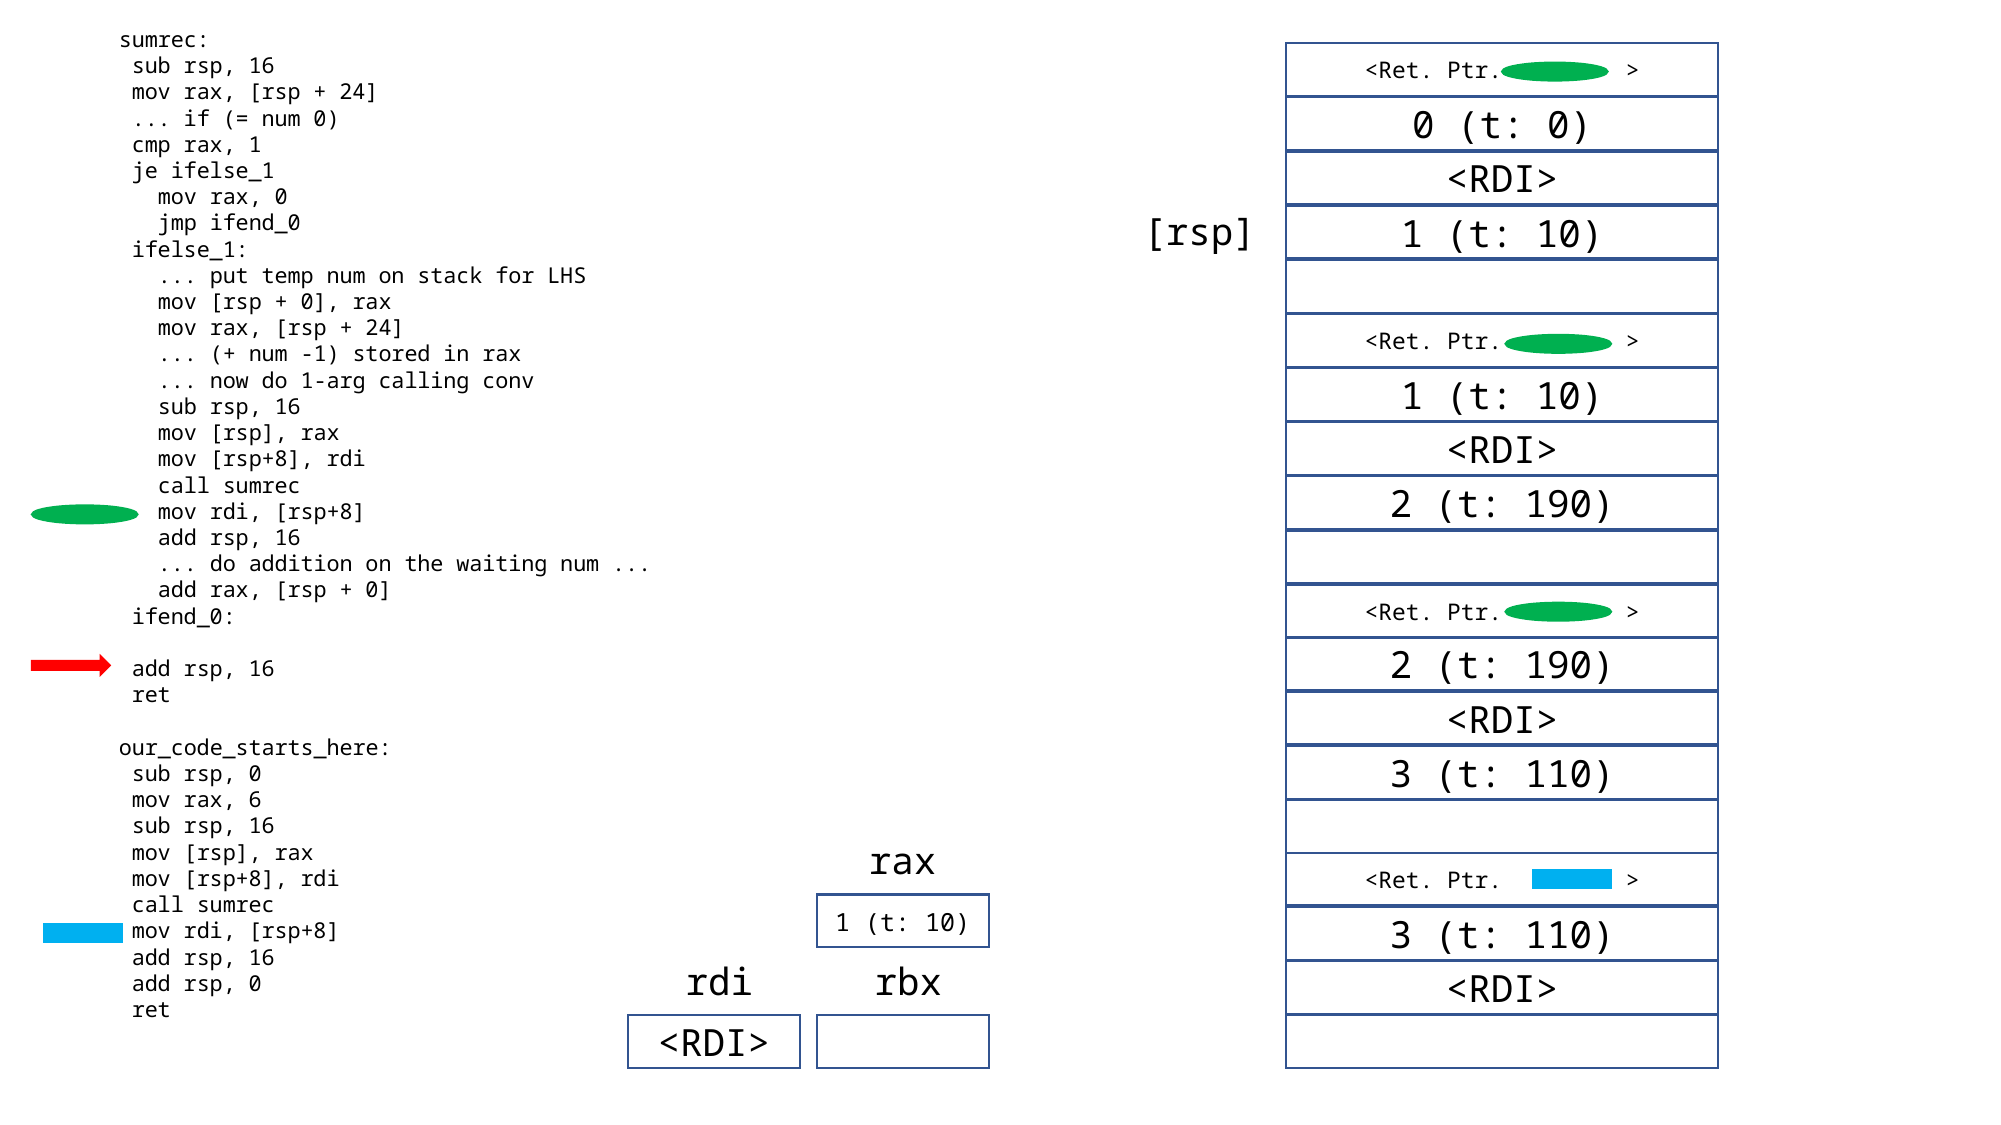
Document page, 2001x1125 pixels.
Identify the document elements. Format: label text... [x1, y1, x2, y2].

text_box <RDI> [1285, 961, 1719, 1015]
text_box [1285, 259, 1719, 314]
text_box 0 (t: 0) [1285, 97, 1719, 151]
text_box 2 (t: 190) [1285, 639, 1719, 691]
text_box [30, 653, 112, 677]
text_box <RDI> [1285, 691, 1719, 745]
text_box 2 (t: 190) [1285, 476, 1719, 530]
text_box [1500, 61, 1609, 82]
text_box rdi [638, 953, 801, 1008]
text_box <Ret. Ptr. > [1285, 584, 1719, 639]
text_box [816, 1014, 990, 1069]
text_box [1504, 601, 1613, 622]
text_box <Ret. Ptr. > [1285, 314, 1719, 368]
text_box 3 (t: 110) [1285, 907, 1719, 961]
text_box rax [816, 832, 990, 887]
text_box [30, 504, 139, 525]
text_box [rsp] [1042, 203, 1271, 258]
text_box [1285, 530, 1719, 584]
text_box <RDI> [1285, 151, 1719, 205]
text_box 1 (t: 10) [1285, 205, 1719, 259]
text_box [1532, 869, 1612, 889]
text_box <RDI> [1285, 422, 1719, 476]
text_box [1285, 800, 1719, 854]
text_box 1 (t: 10) [1285, 368, 1719, 422]
text_box sumrec: sub rsp, 16 mov rax, [rsp + 24] ... if (= num 0) cmp rax, 1 je ifelse_1 mov rax, 0 jmp ifend_0 ifelse_1: ... put temp num on stack for LHS mov [rsp + 0], rax mov rax, [rsp + 24] ... (+ num -1) stored in rax ... now do 1-arg calling conv sub rsp, 16 mov [rsp], rax mov [rsp+8], rdi call sumrec mov rdi, [rsp+8] add rsp, 16 ... do addition on the waiting num ... add rax, [rsp + 0] ifend_0: add rsp, 16 ret our_code_starts_here: sub rsp, 0 mov rax, 6 sub rsp, 16 mov [rsp], rax mov [rsp+8], rdi call sumrec mov rdi, [rsp+8] add rsp, 16 add rsp, 0 ret [104, 18, 671, 1030]
text_box 3 (t: 110) [1285, 745, 1719, 800]
text_box <Ret. Ptr. > [1285, 42, 1719, 97]
text_box 1 (t: 10) [816, 893, 990, 948]
text_box <Ret. Ptr. > [1285, 854, 1719, 907]
text_box [1504, 333, 1613, 354]
text_box <RDI> [627, 1014, 801, 1069]
text_box [1285, 1015, 1719, 1069]
text_box [43, 923, 123, 943]
text_box rbx [827, 953, 990, 1008]
